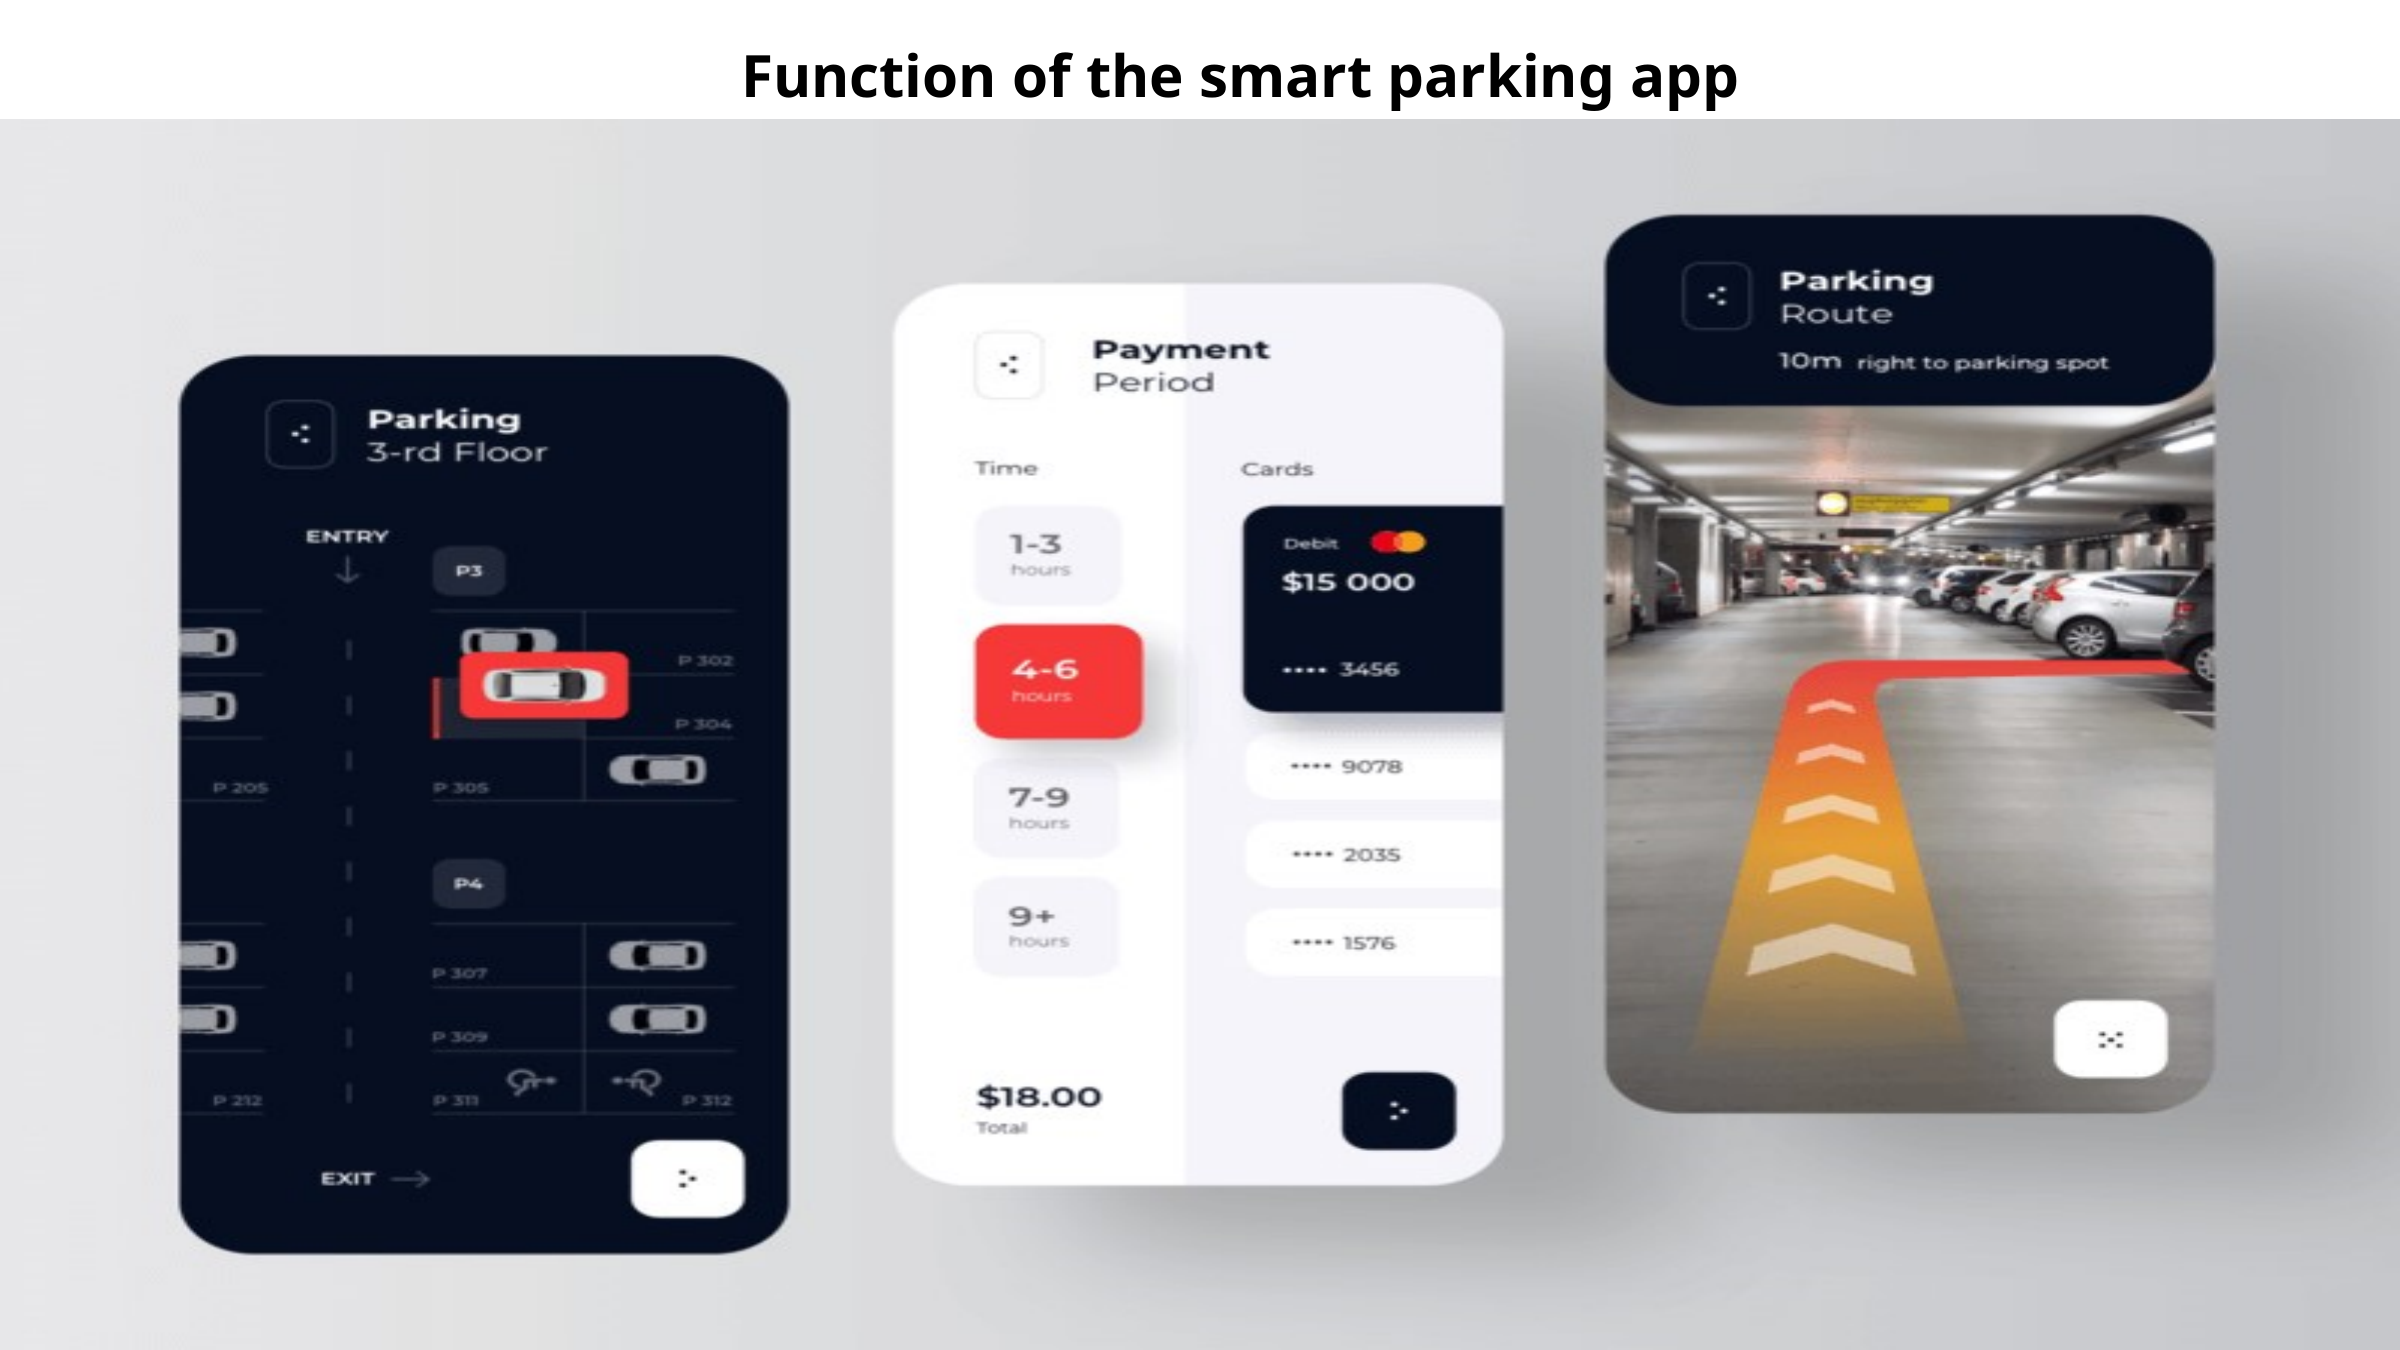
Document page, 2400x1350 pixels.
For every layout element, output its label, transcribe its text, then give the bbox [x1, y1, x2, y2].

picture [0, 119, 2400, 1350]
text_box Function of the smart parking app [174, 31, 2306, 117]
